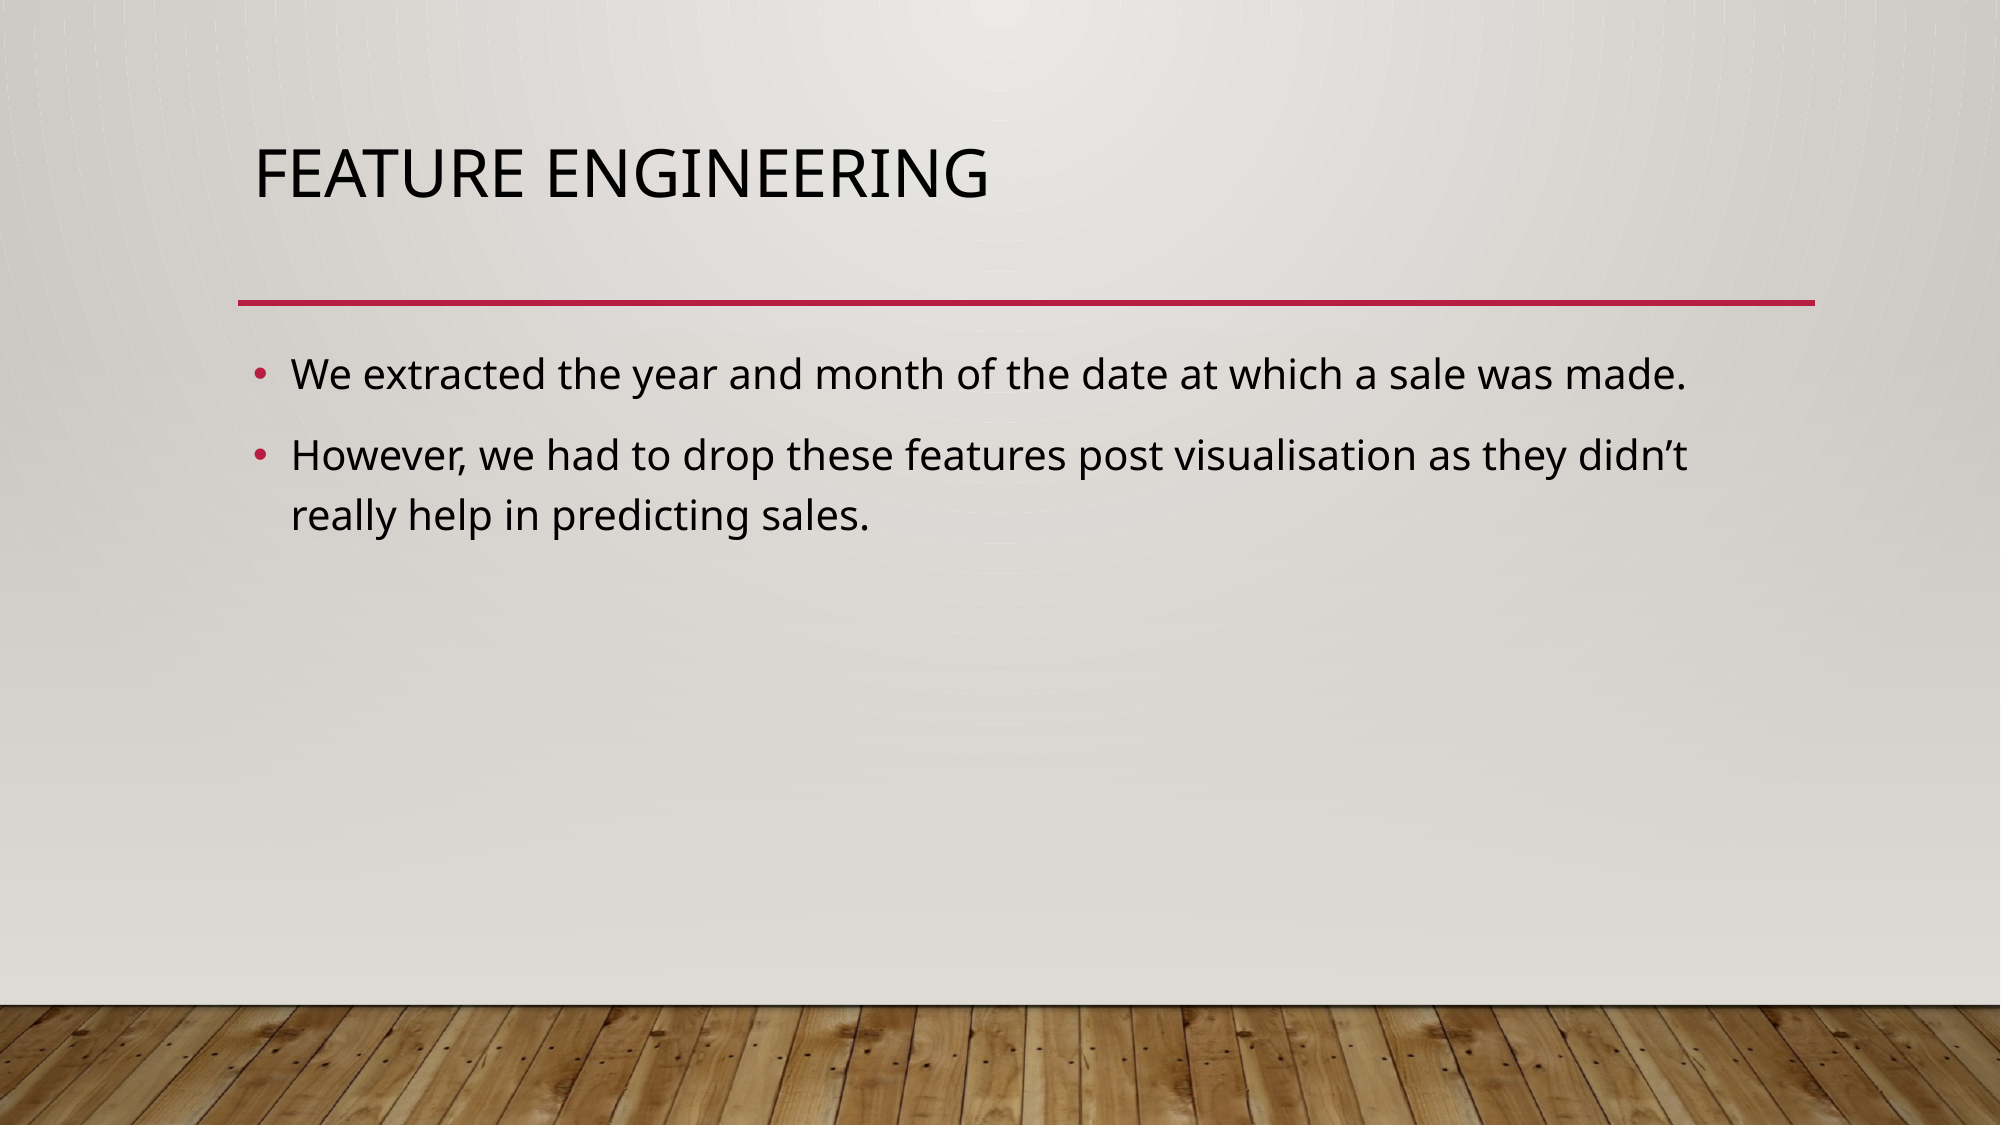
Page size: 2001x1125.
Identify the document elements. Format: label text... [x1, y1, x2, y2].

title Feature engineering [238, 131, 1814, 305]
picture [0, 1005, 2000, 1125]
list We extracted the year and month of the date at which a sale was made. However, we had to drop these features post visualisation as they didn’t really help in predicting sales. [238, 330, 1814, 897]
